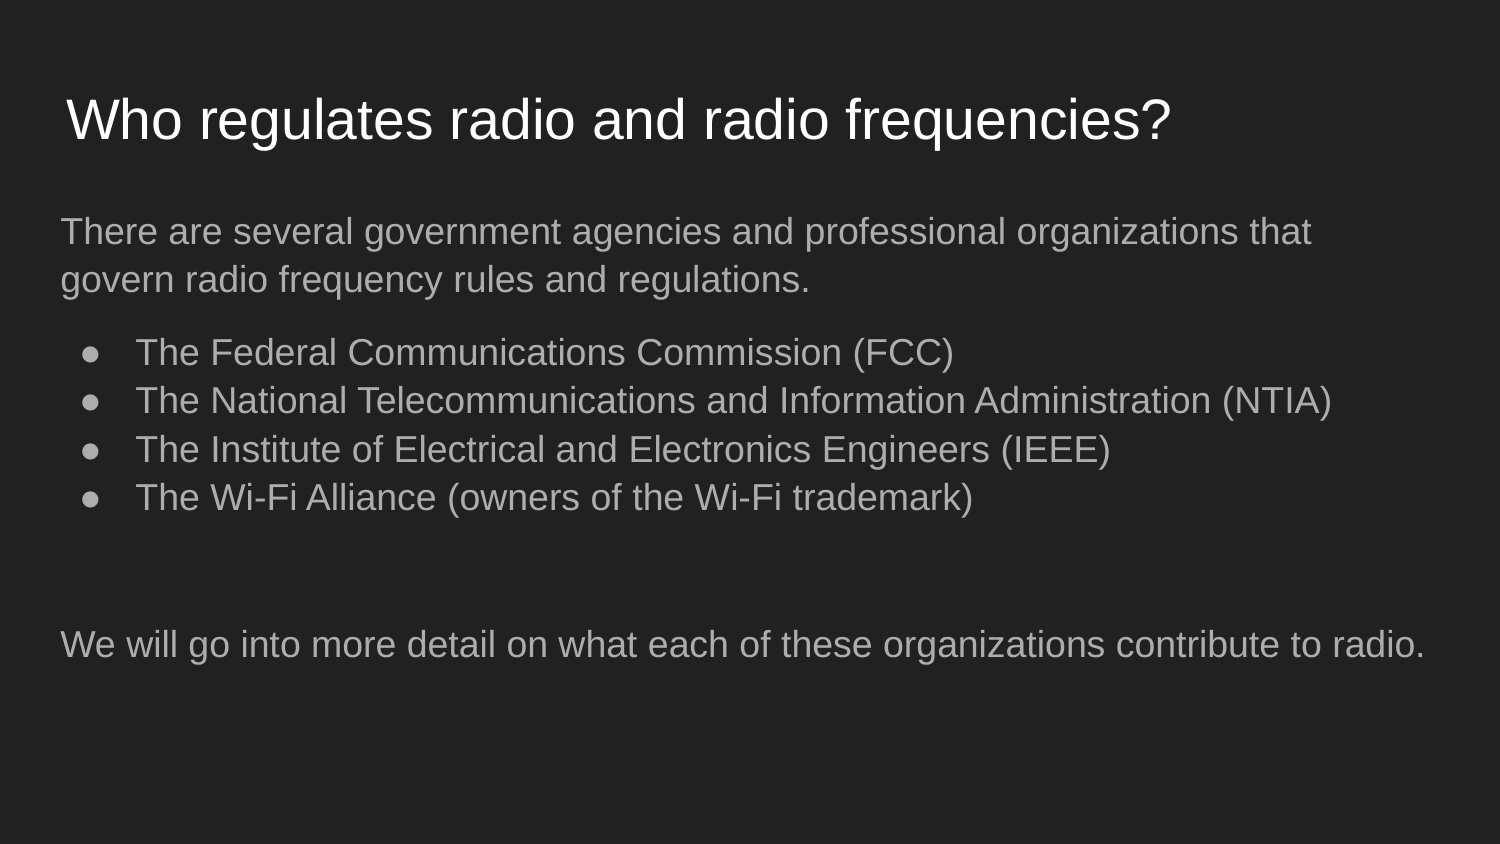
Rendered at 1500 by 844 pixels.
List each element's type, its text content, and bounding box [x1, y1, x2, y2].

list There are several government agencies and professional organizations that govern radio frequency rules and regulations. The Federal Communications Commission (FCC) The National Telecommunications and Information Administration (NTIA) The Institute of Electrical and Electronics Engineers (IEEE) The Wi-Fi Alliance (owners of the Wi-Fi trademark) We will go into more detail on what each of these organizations contribute to radio. [45, 189, 1449, 750]
title Who regulates radio and radio frequencies? [51, 72, 1449, 167]
